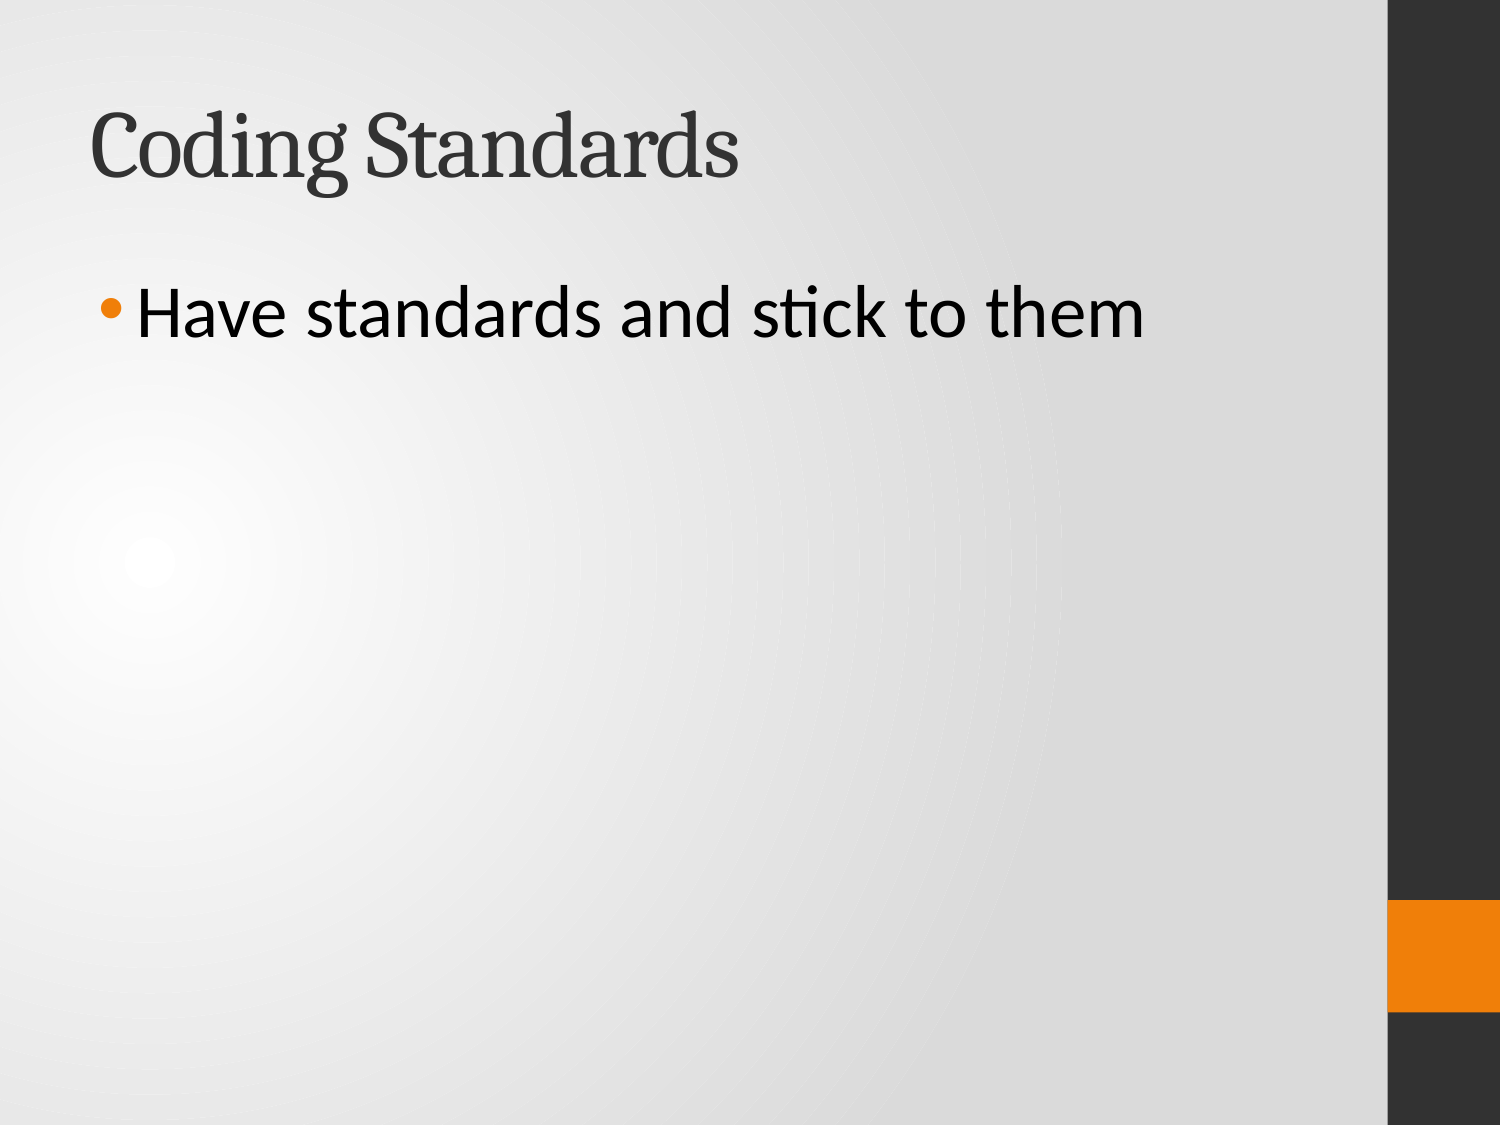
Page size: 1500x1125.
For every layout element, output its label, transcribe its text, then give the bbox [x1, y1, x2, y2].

title Coding Standards [75, 45, 1325, 233]
list Have standards and stick to them [64, 255, 1315, 1043]
